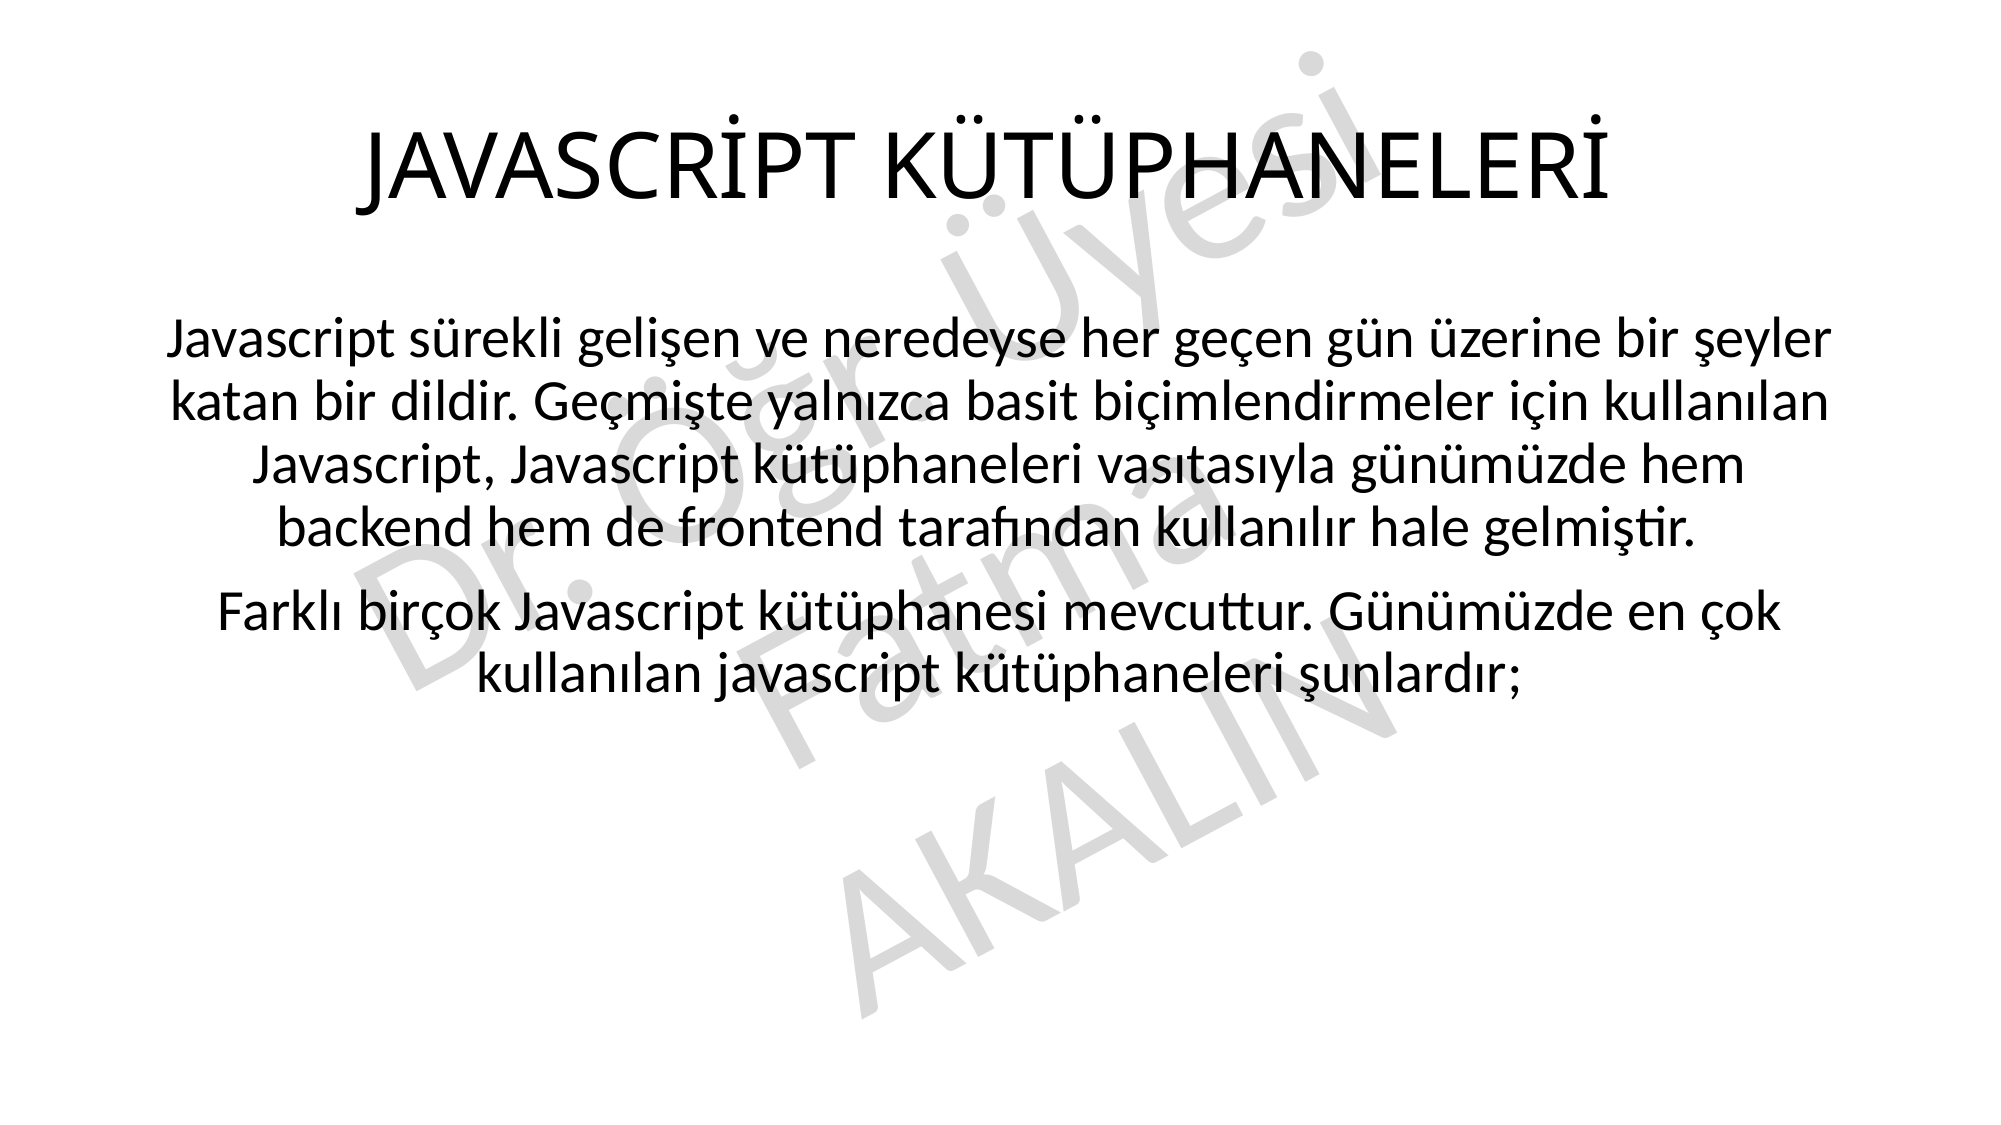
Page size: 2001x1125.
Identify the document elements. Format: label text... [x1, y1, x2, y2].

list Javascript sürekli gelişen ve neredeyse her geçen gün üzerine bir şeyler katan bir dildir. Geçmişte yalnızca basit biçimlendirmeler için kullanılan Javascript, Javascript kütüphaneleri vasıtasıyla günümüzde hem backend hem de frontend tarafından kullanılır hale gelmiştir. Farklı birçok Javascript kütüphanesi mevcuttur. Günümüzde en çok kullanılan javascript kütüphaneleri şunlardır; [137, 299, 1863, 1014]
title JAVASCRİPT KÜTÜPHANELERİ [137, 59, 1863, 278]
